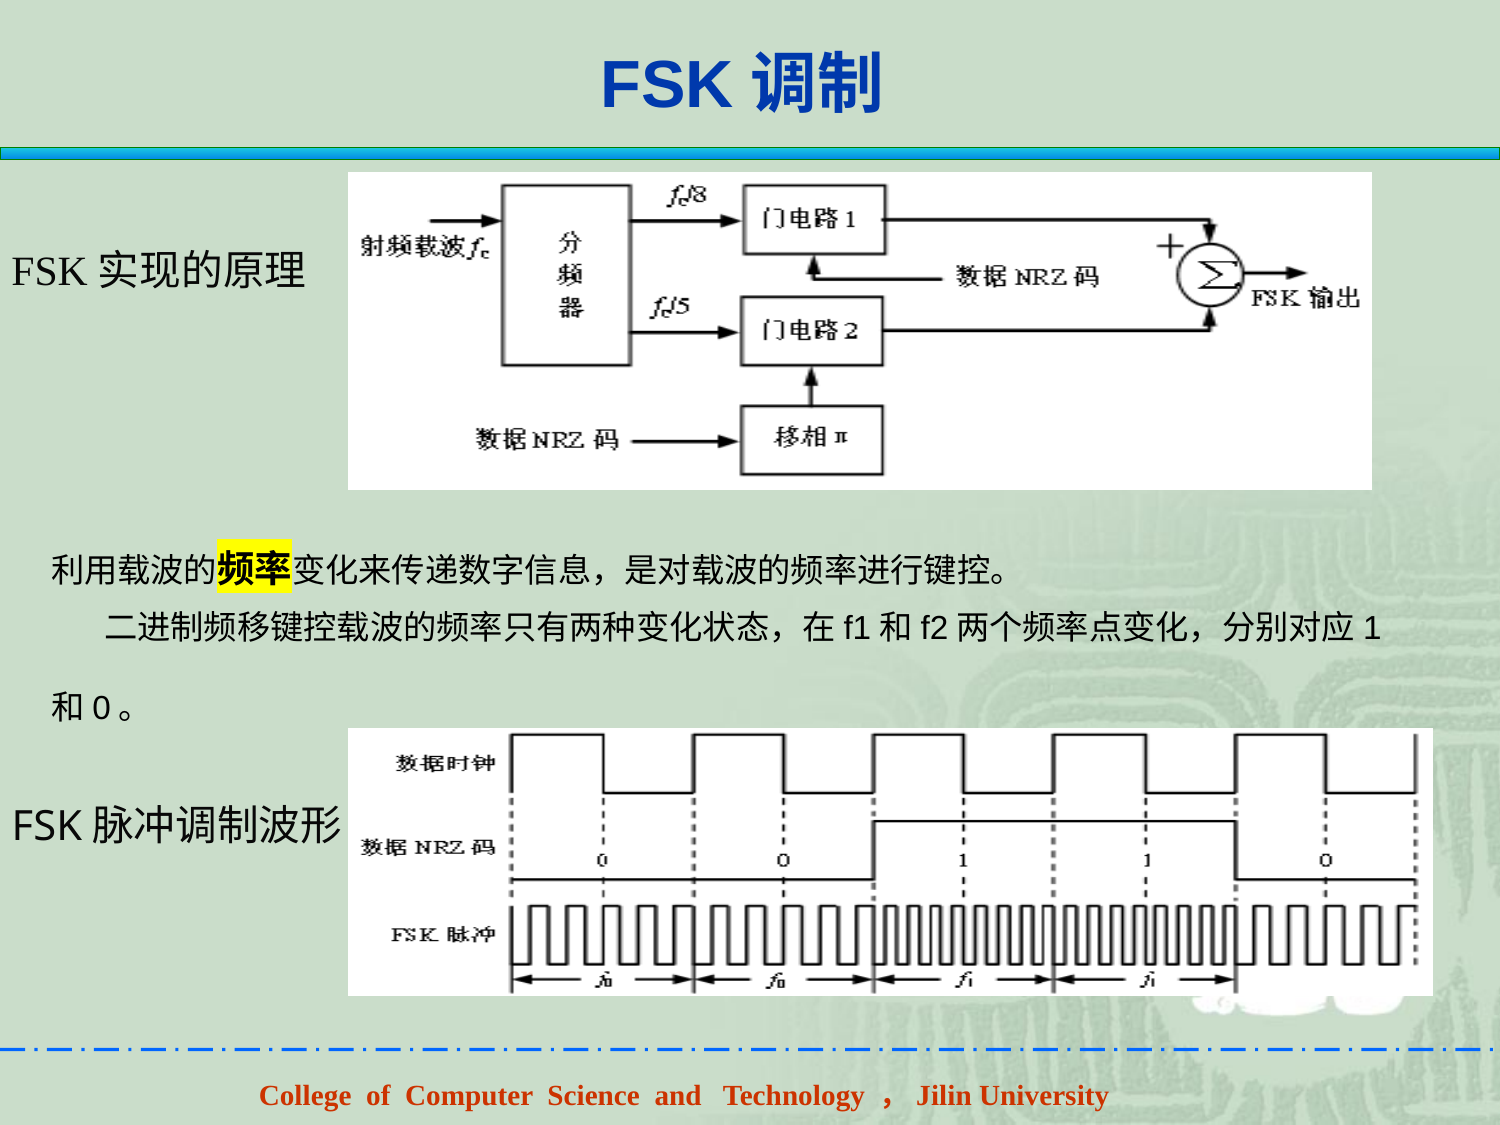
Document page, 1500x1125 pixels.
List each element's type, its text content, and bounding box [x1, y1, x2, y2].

picture [0, 0, 1500, 147]
picture [0, 160, 1500, 1125]
title FSK调制 [171, 31, 1329, 131]
text_box FSK脉冲调制波形 [0, 791, 348, 856]
text_box FSK实现的原理 [0, 236, 322, 301]
text_box 利用载波的频率变化来传递数字信息，是对载波的频率进行键控。 二进制频移键控载波的频率只有两种变化状态，在f1和f2两个频率点变化，分别对应1和0。 [36, 537, 1433, 738]
